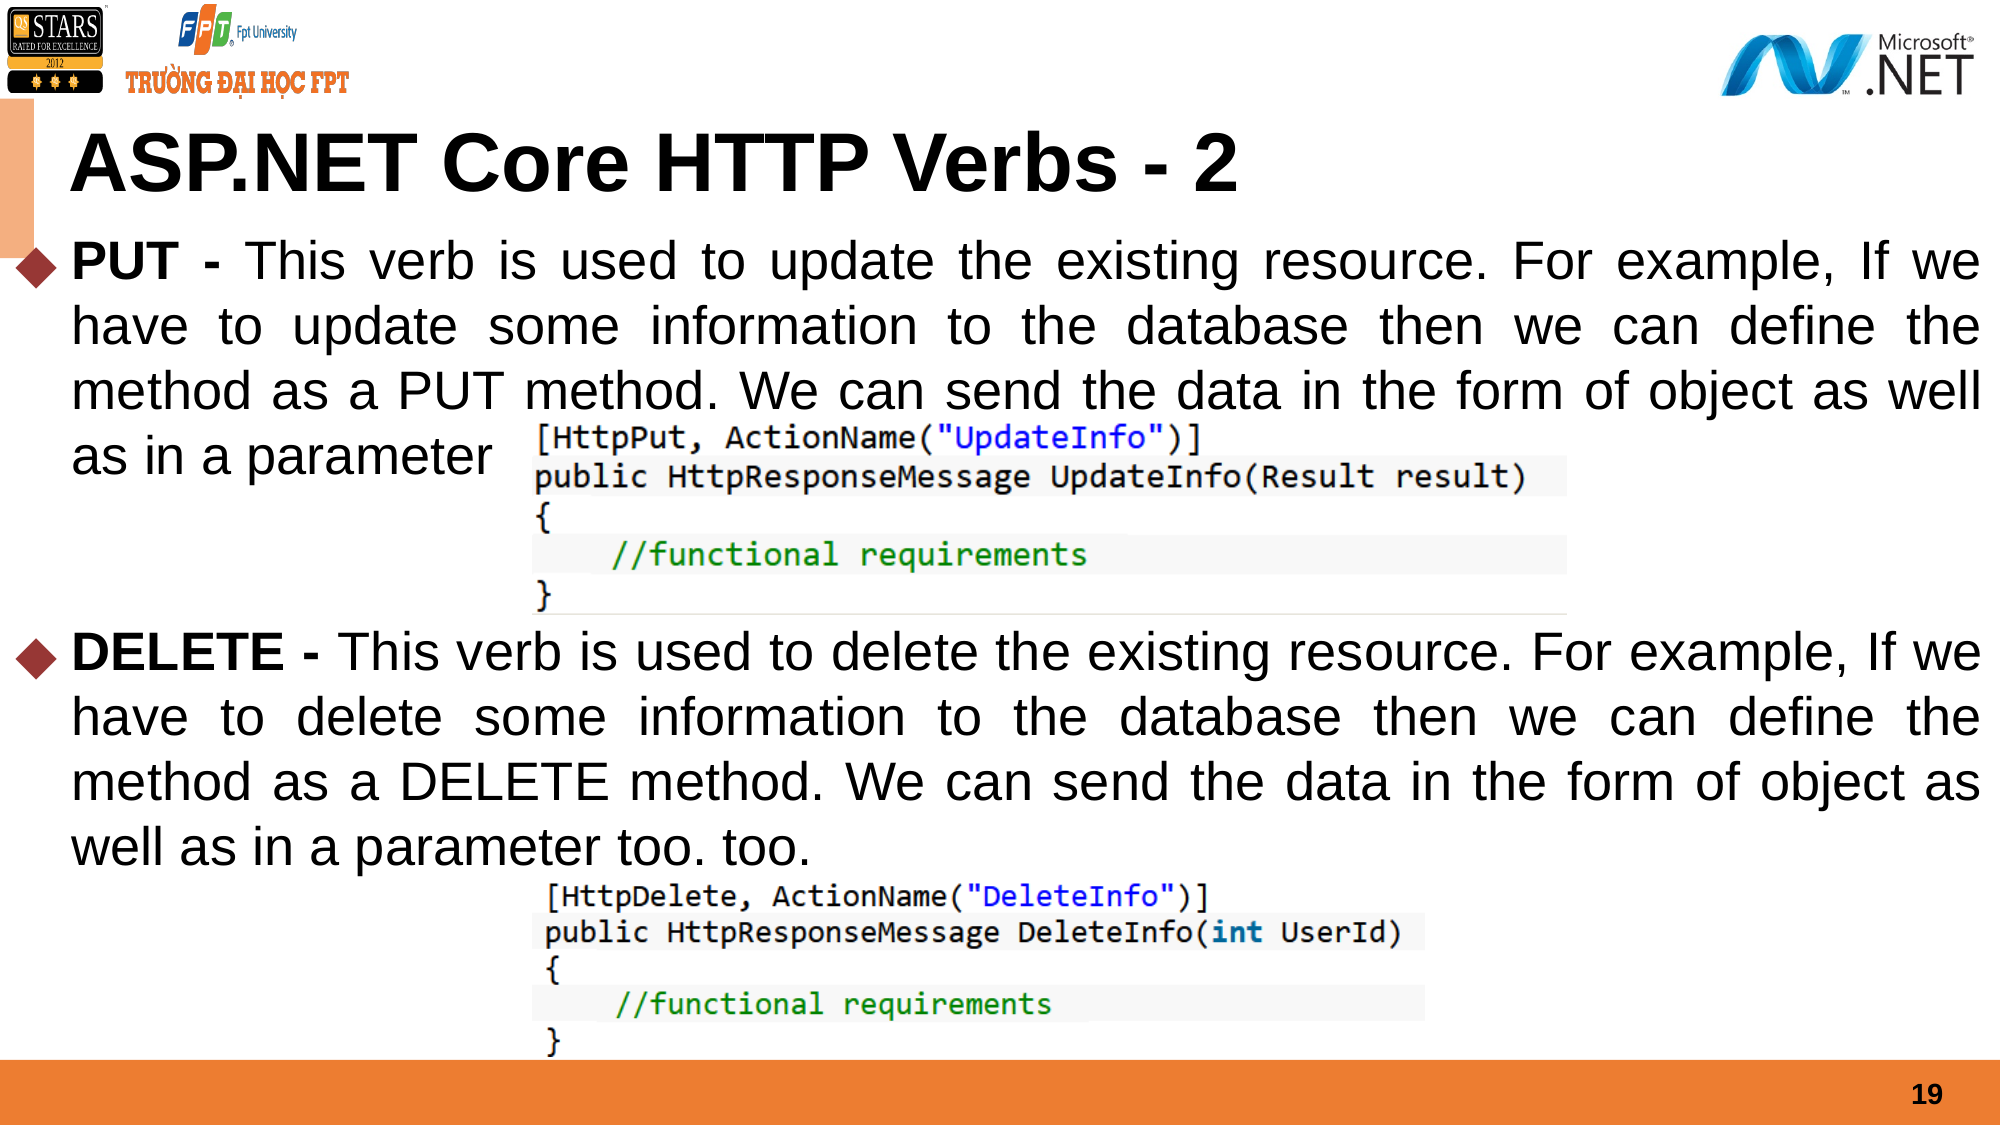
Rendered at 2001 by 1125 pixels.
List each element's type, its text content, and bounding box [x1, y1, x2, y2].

picture [532, 881, 1426, 1057]
picture [1685, 0, 2001, 129]
picture [7, 4, 349, 99]
title ASP.NET Core HTTP Verbs - 2 [53, 111, 2000, 217]
list PUT - This verb is used to update the existing resource. For example, If we have to update some information to the database then we can define the method as a PUT method. We can send the data in the form of object as well as in a parameter DELETE - This verb is used to delete the existing resource. For example, If we have to delete some information to the database then we can define the method as a DELETE method. We can send the data in the form of object as well as in a parameter too. too. [0, 217, 2000, 1057]
slide_number ‹#› [1508, 1063, 1959, 1123]
picture [532, 420, 1567, 616]
